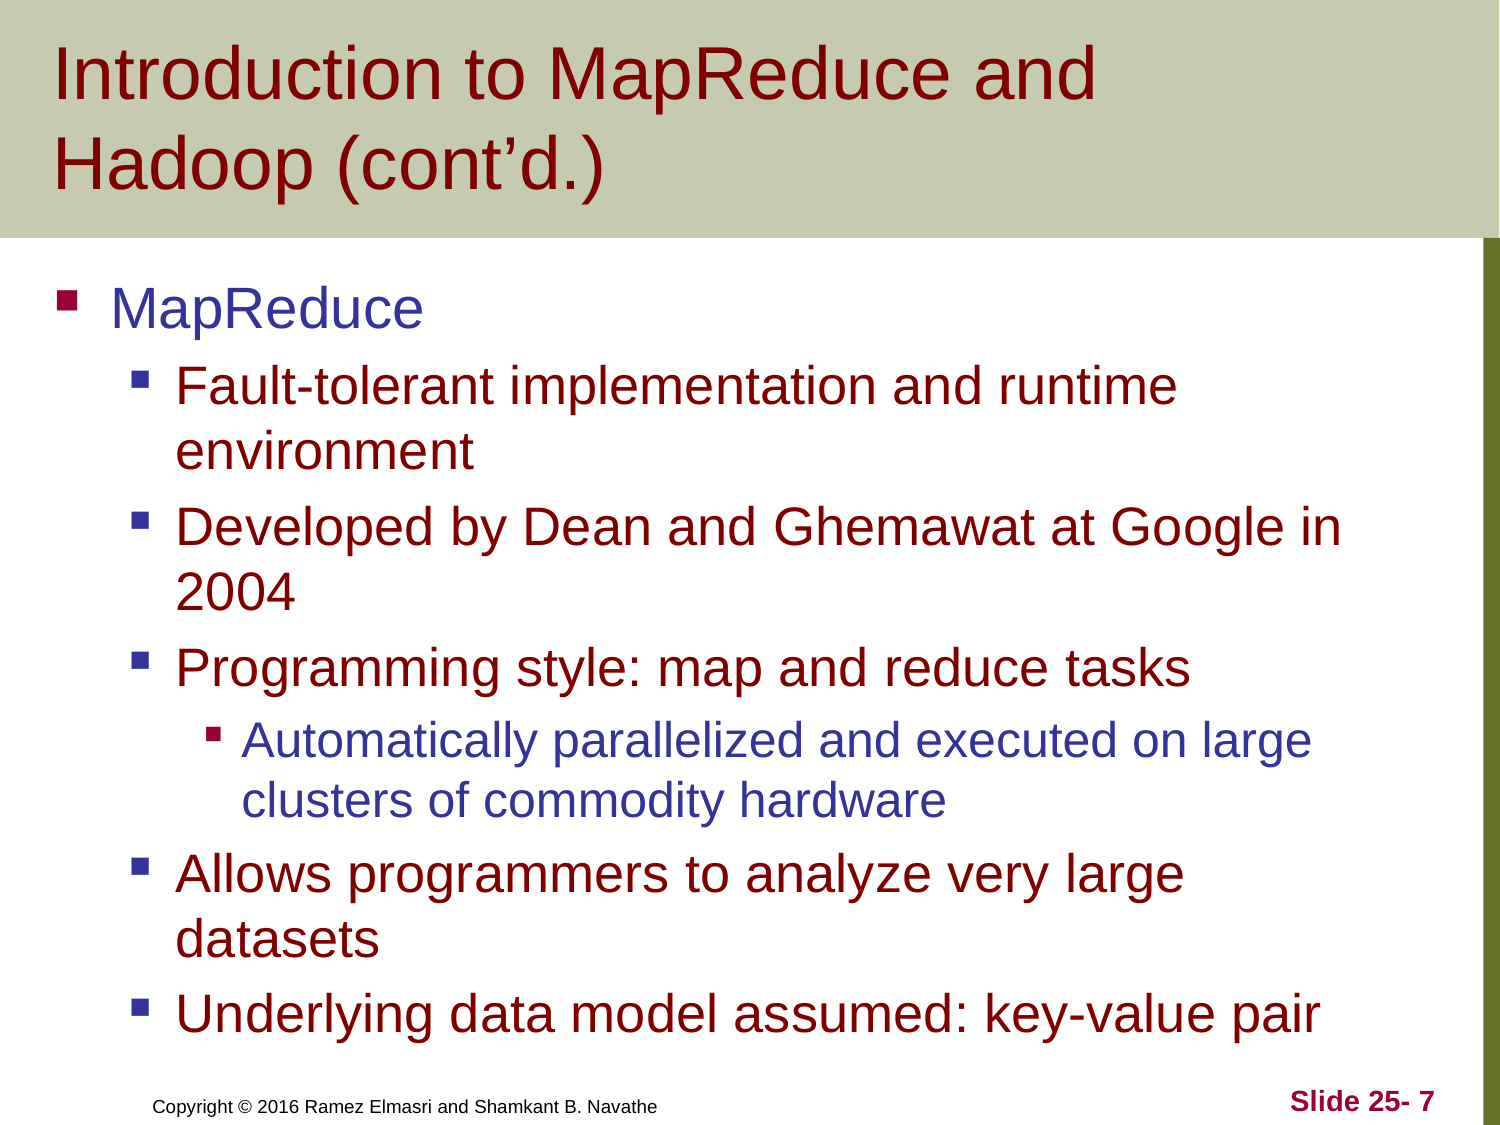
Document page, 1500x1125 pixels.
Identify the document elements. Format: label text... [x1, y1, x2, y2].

text_box MapReduce Fault-tolerant implementation and runtime environment Developed by Dean and Ghemawat at Google in 2004 Programming style: map and reduce tasks Automatically parallelized and executed on large clusters of commodity hardware Allows programmers to analyze very large datasets Underlying data model assumed: key-value pair [39, 262, 1400, 1013]
text_box Introduction to MapReduce and Hadoop (cont’d.) [37, 49, 1317, 213]
text_box Slide 25- 1 [1137, 1050, 1450, 1125]
